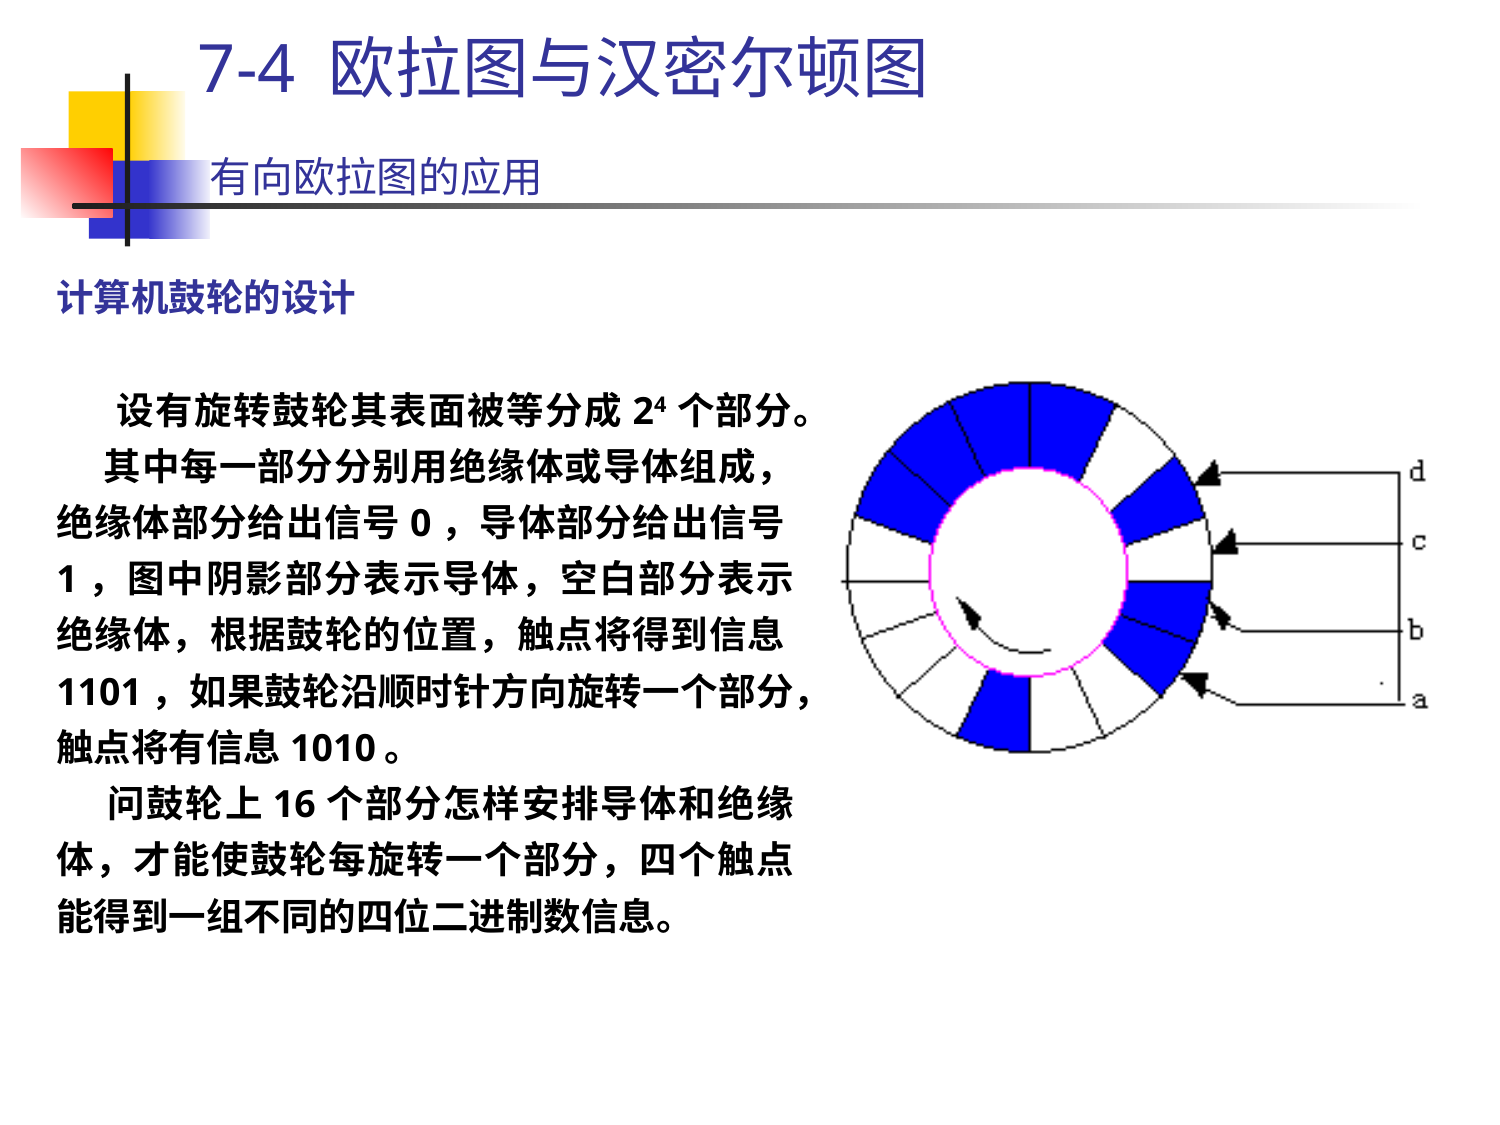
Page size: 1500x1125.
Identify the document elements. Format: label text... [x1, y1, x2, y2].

text_box 7-4 欧拉图与汉密尔顿图 [183, 42, 1294, 114]
title 有向欧拉图的应用 [194, 114, 963, 209]
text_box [832, 361, 1471, 787]
list 计算机鼓轮的设计 设有旋转鼓轮其表面被等分成24个部分。 其中每一部分分别用绝缘体或导体组成，绝缘体部分给出信号0，导体部分给出信号1，图中阴影部分表示导体，空白部分表示绝缘体，根据鼓轮的位置，触点将得到信息1101，如果鼓轮沿顺时针方向旋转一个部分，触点将有信息1010。 问鼓轮上16个部分怎样安排导体和绝缘体，才能使鼓轮每旋转一个部分，四个触点能得到一组不同的四位二进制数信息。 [40, 255, 810, 1036]
